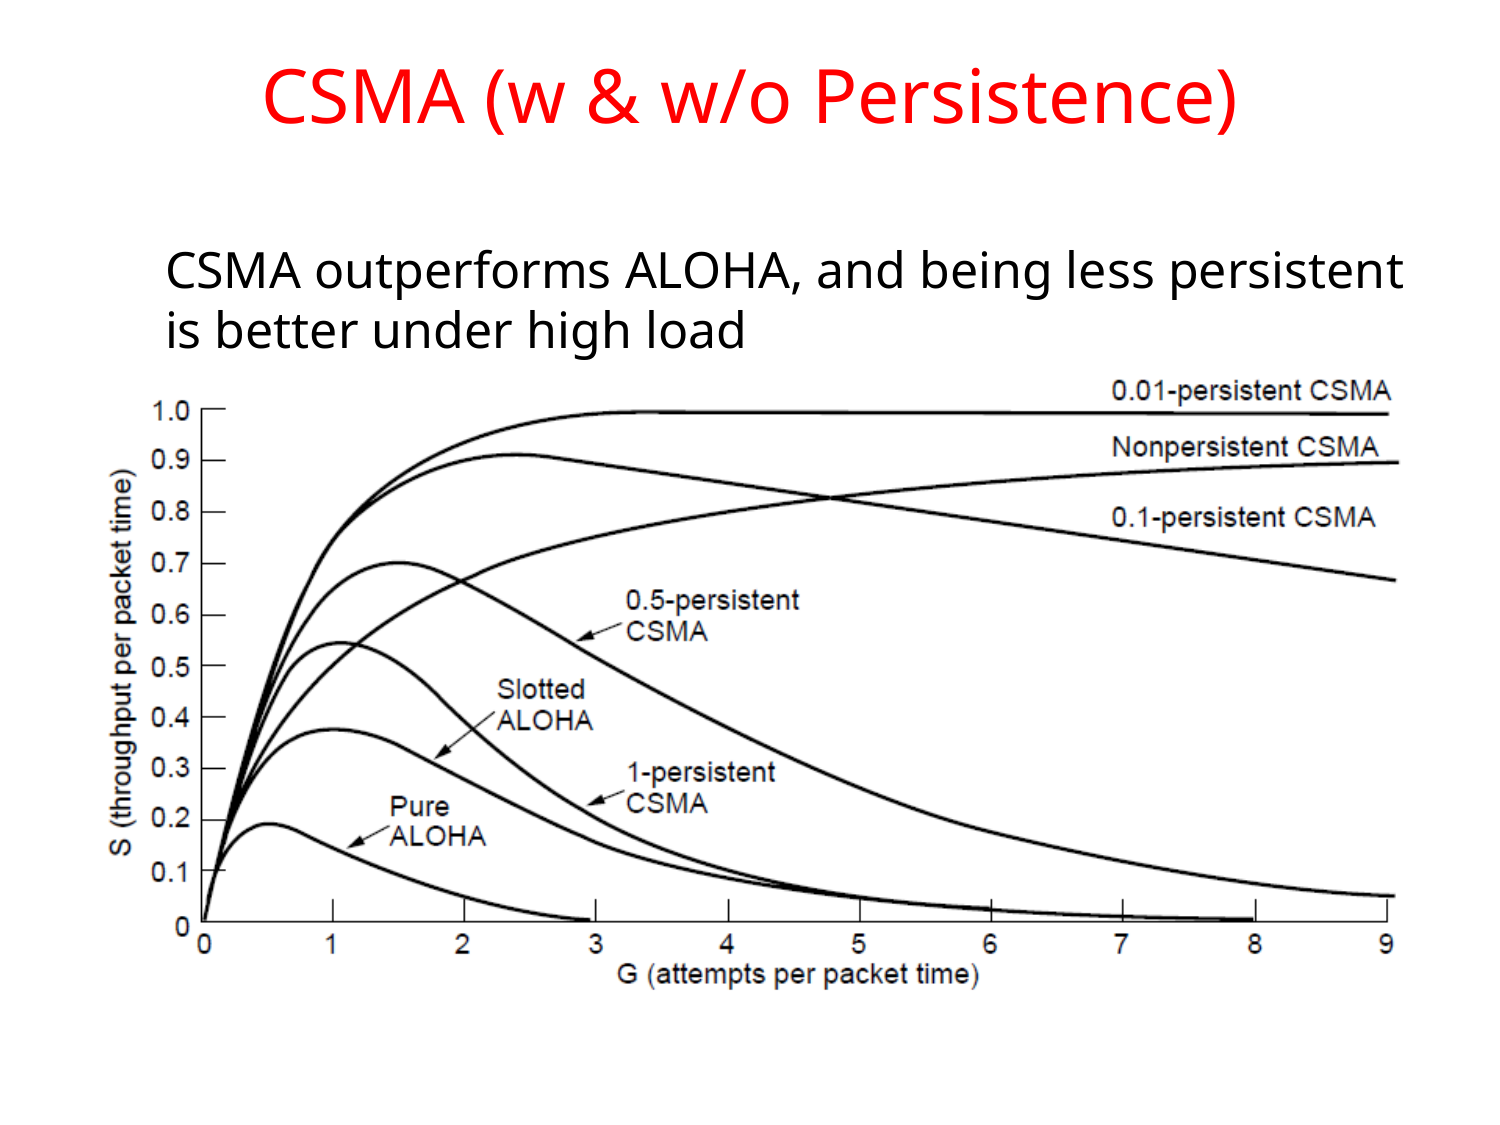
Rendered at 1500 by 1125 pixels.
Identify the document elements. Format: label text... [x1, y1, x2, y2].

list CSMA outperforms ALOHA, and being less persistent is better under high load [149, 231, 1429, 987]
title CSMA (w & w/o Persistence) [0, 0, 1500, 188]
picture [79, 368, 1421, 1001]
